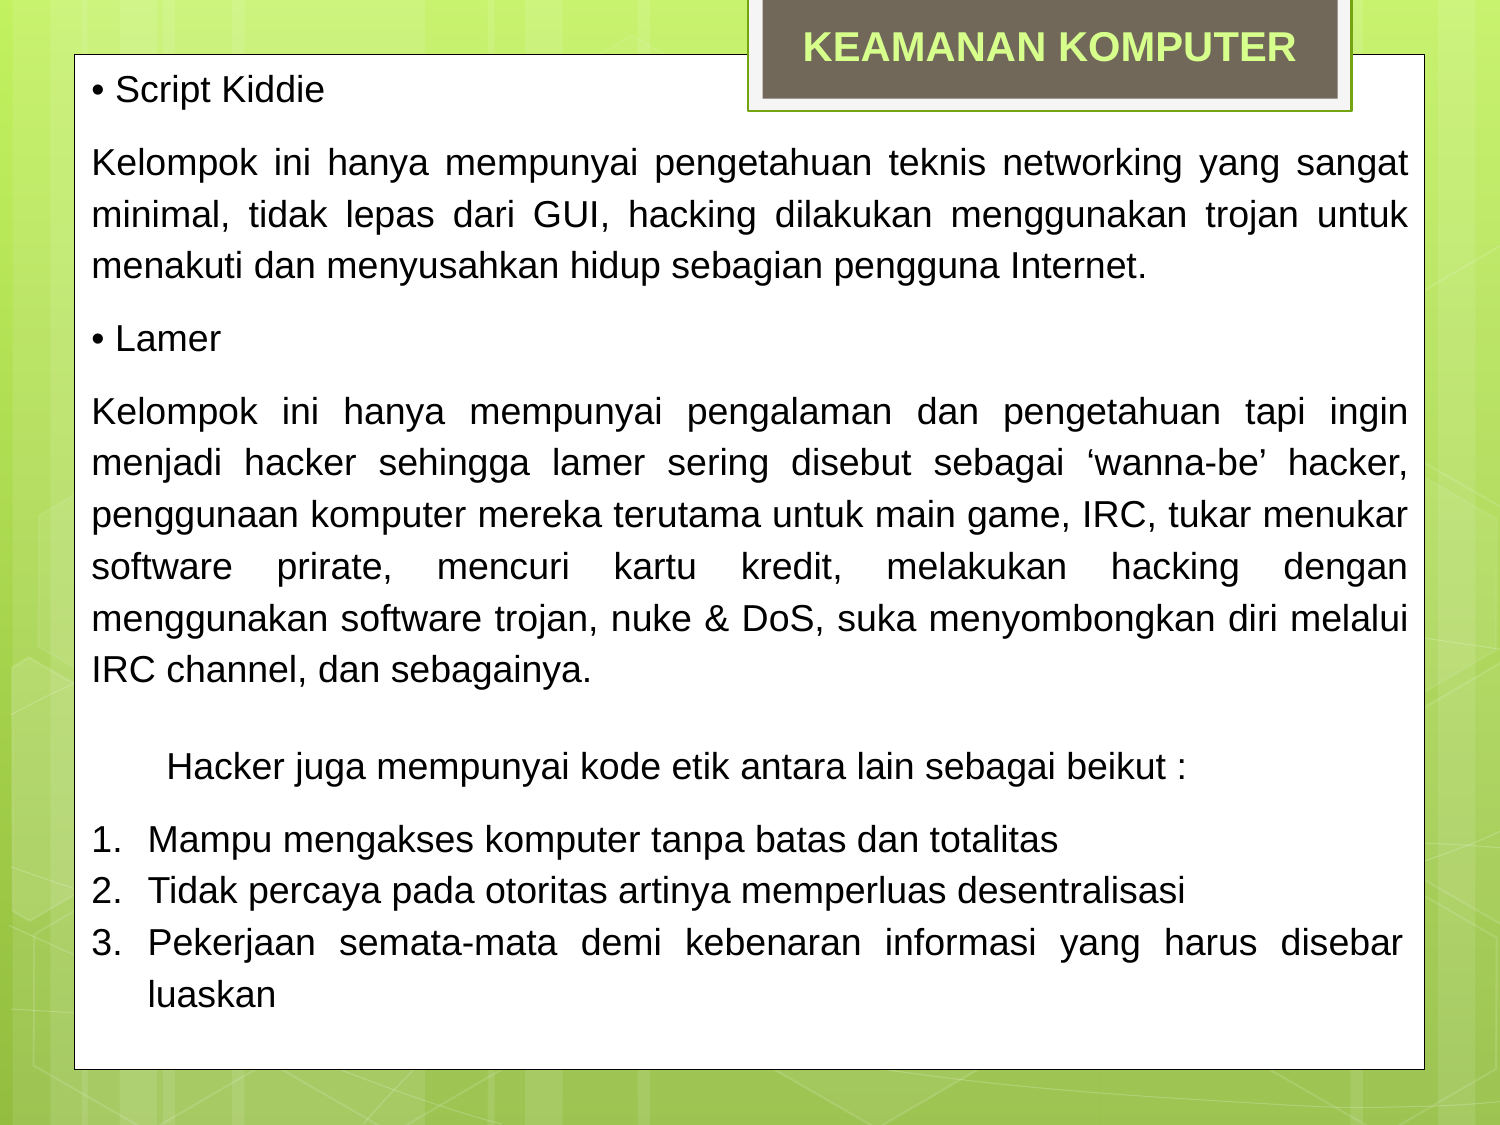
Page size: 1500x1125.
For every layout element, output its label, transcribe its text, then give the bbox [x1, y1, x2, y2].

text_box • Script Kiddie Kelompok ini hanya mempunyai pengetahuan teknis networking yang sangat minimal, tidak lepas dari GUI, hacking dilakukan menggunakan trojan untuk menakuti dan menyusahkan hidup sebagian pengguna Internet. • Lamer Kelompok ini hanya mempunyai pengalaman dan pengetahuan tapi ingin menjadi hacker sehingga lamer sering disebut sebagai ‘wanna-be’ hacker, penggunaan komputer mereka terutama untuk main game, IRC, tukar menukar software prirate, mencuri kartu kredit, melakukan hacking dengan menggunakan software trojan, nuke & DoS, suka menyombongkan diri melalui IRC channel, dan sebagainya. [76, 51, 1424, 698]
text_box KEAMANAN KOMPUTER [787, 12, 1313, 78]
text_box Hacker juga mempunyai kode etik antara lain sebagai beikut : Mampu mengakses komputer tanpa batas dan totalitas Tidak percaya pada otoritas artinya memperluas desentralisasi Pekerjaan semata-mata demi kebenaran informasi yang harus disebar luaskan [76, 727, 1419, 1023]
